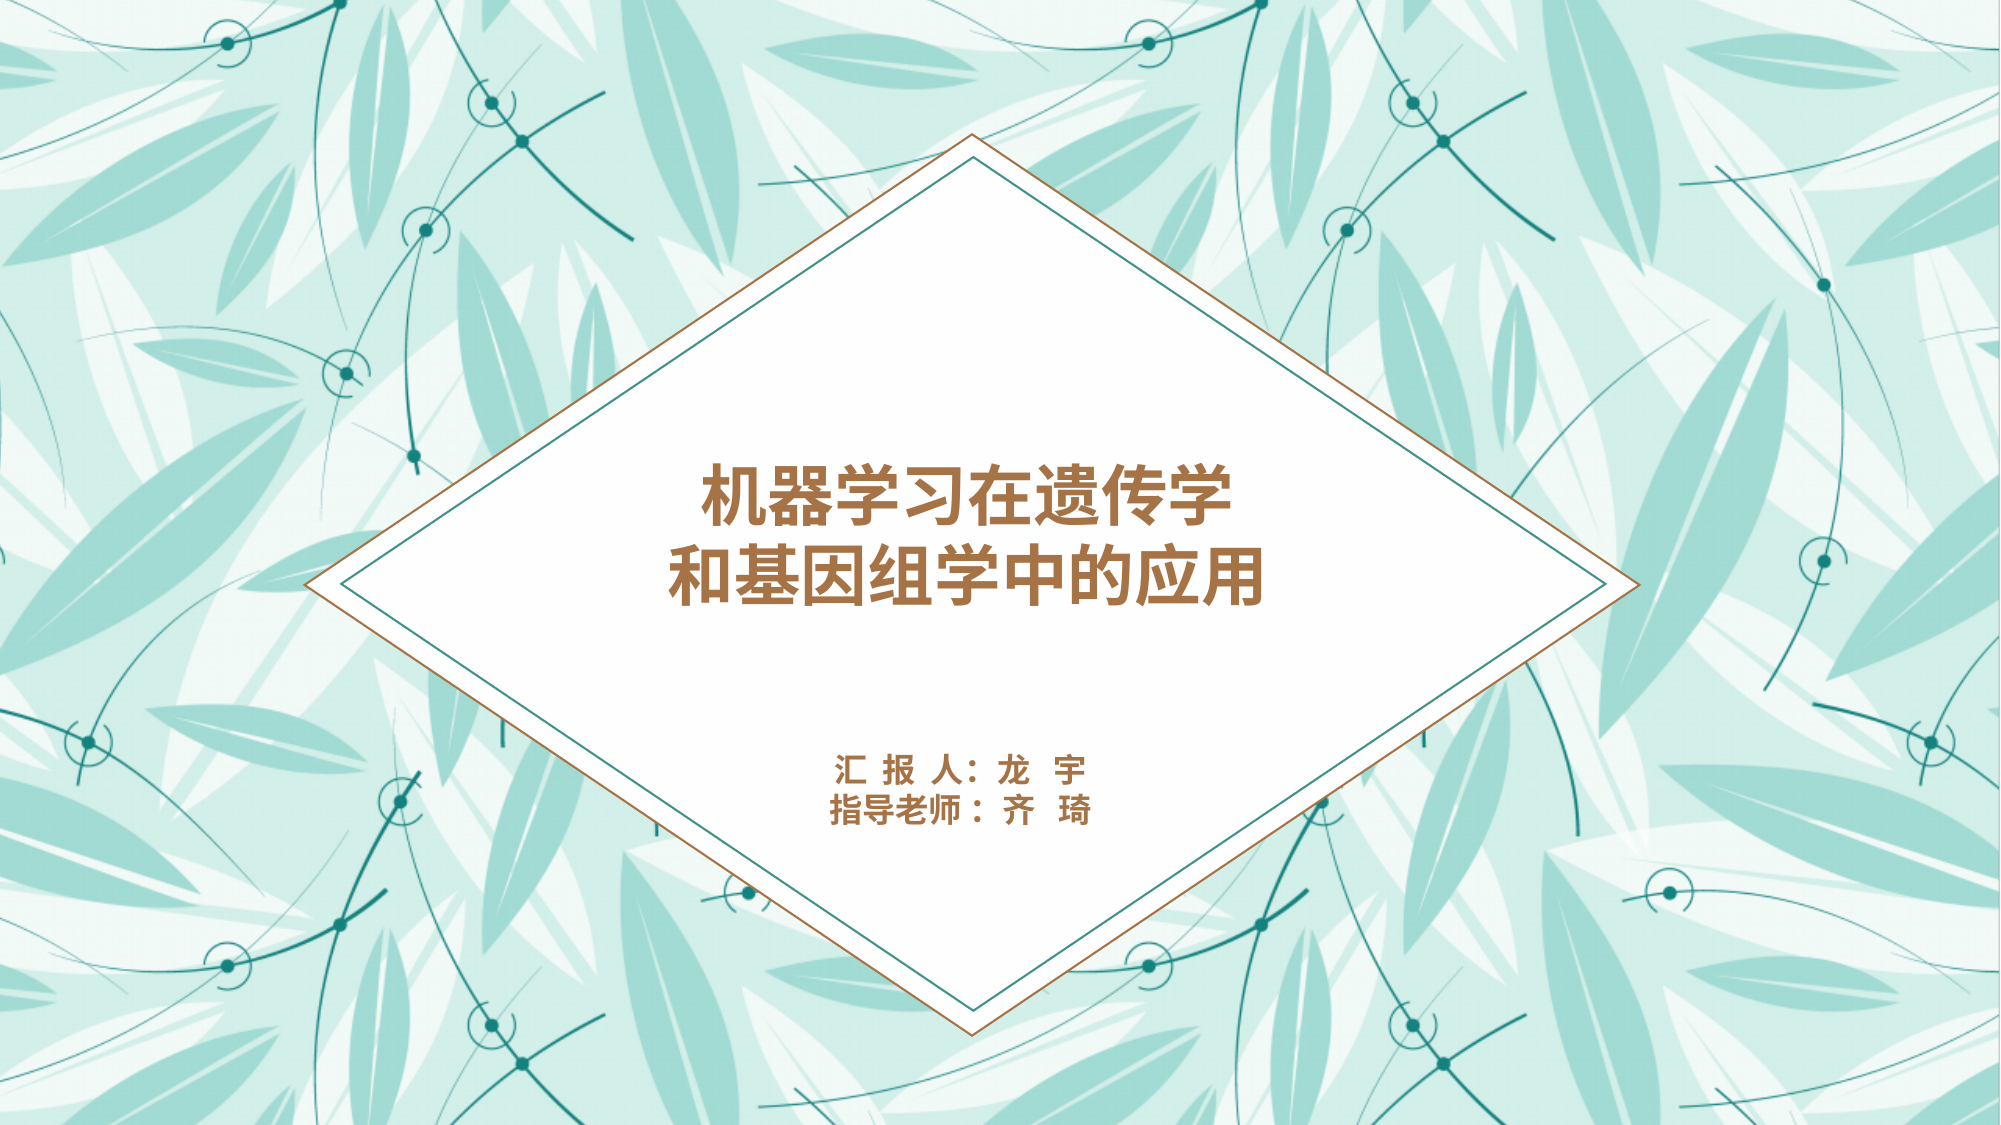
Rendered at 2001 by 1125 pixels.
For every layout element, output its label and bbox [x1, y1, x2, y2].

text_box [304, 134, 1640, 1036]
picture [0, 0, 2001, 1125]
